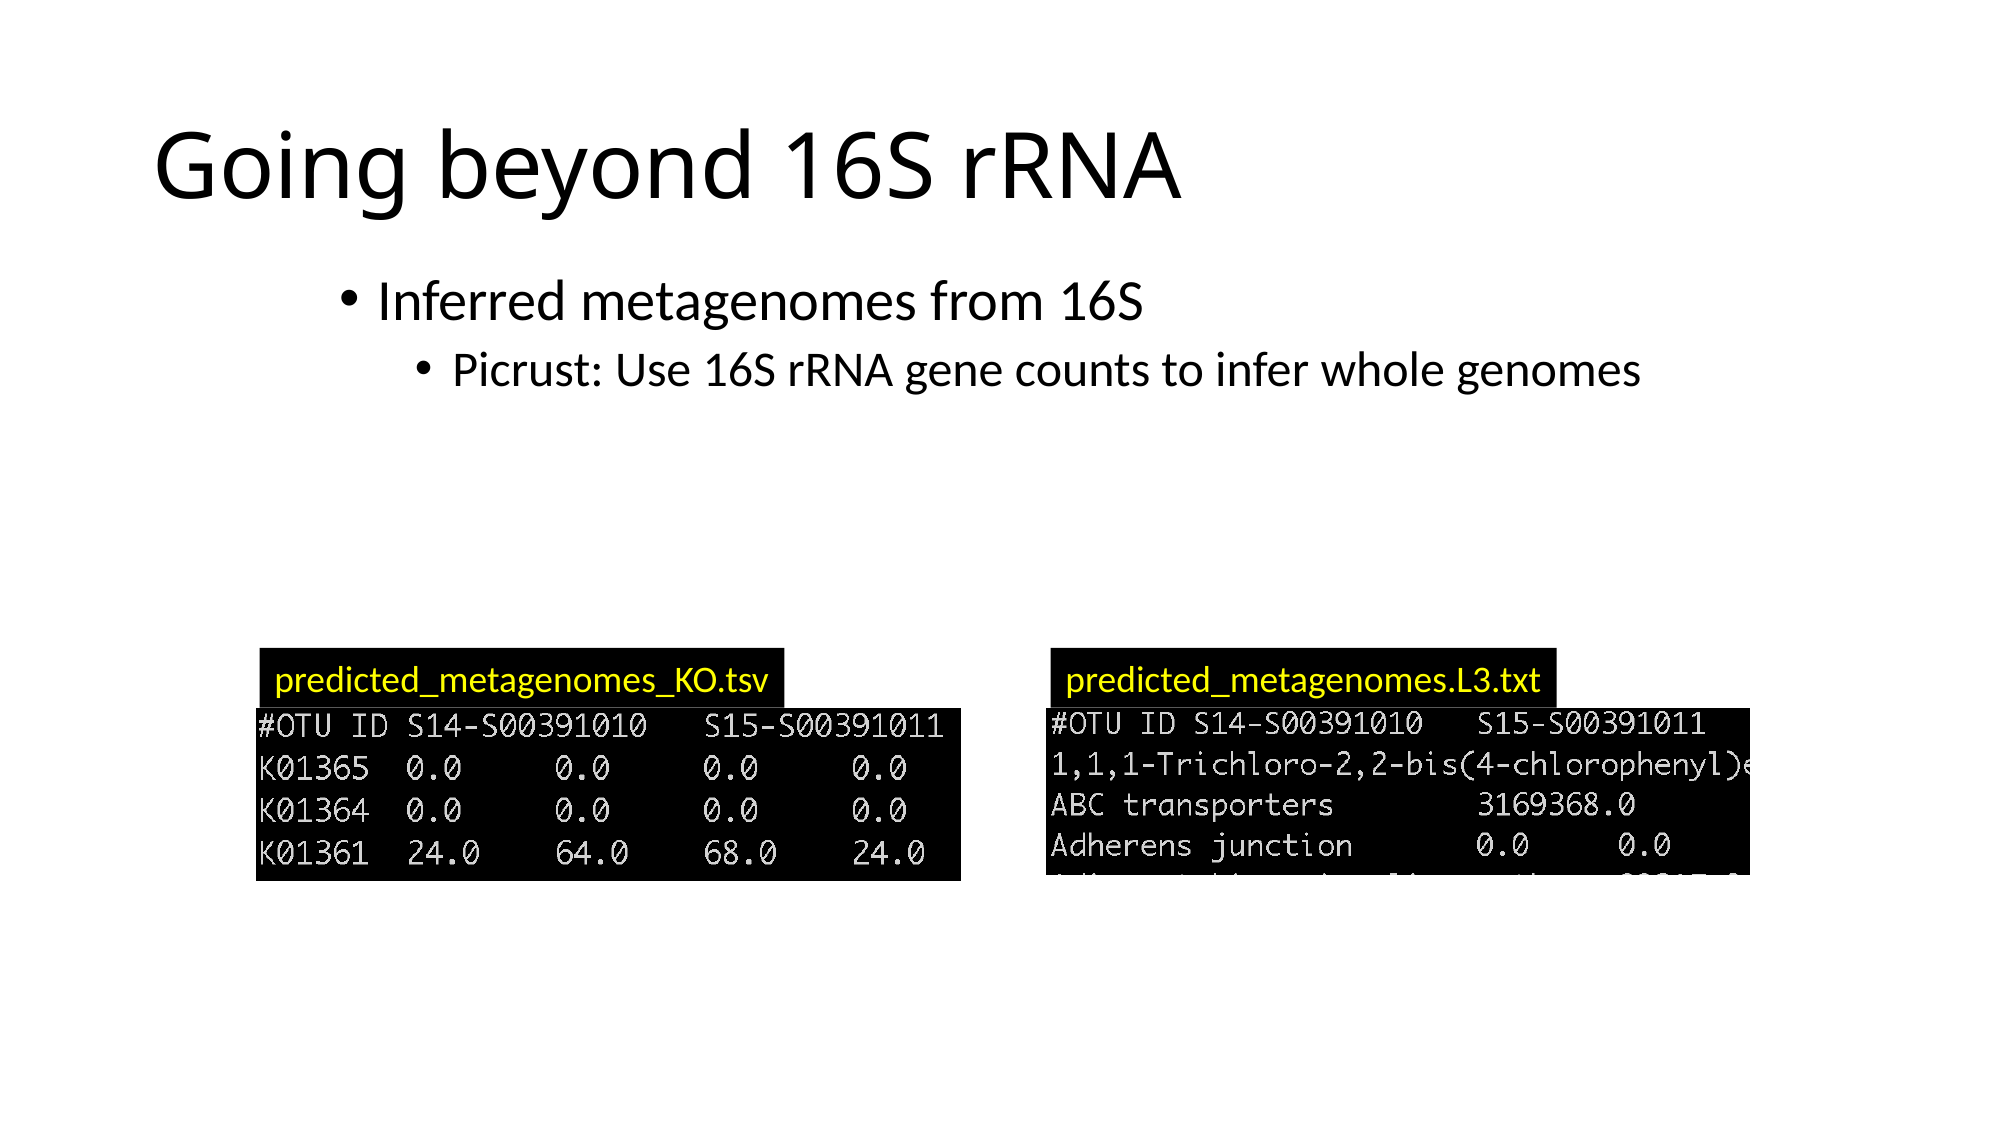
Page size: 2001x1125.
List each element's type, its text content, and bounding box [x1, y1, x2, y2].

title Going beyond 16S rRNA [137, 59, 1863, 278]
text_box predicted_metagenomes_KO.tsv [259, 647, 785, 708]
picture [256, 708, 961, 881]
list Inferred metagenomes from 16S Picrust: Use 16S rRNA gene counts to infer whole genomes [324, 262, 1675, 521]
text_box predicted_metagenomes.L3.txt [1050, 647, 1557, 708]
picture [1046, 708, 1750, 875]
